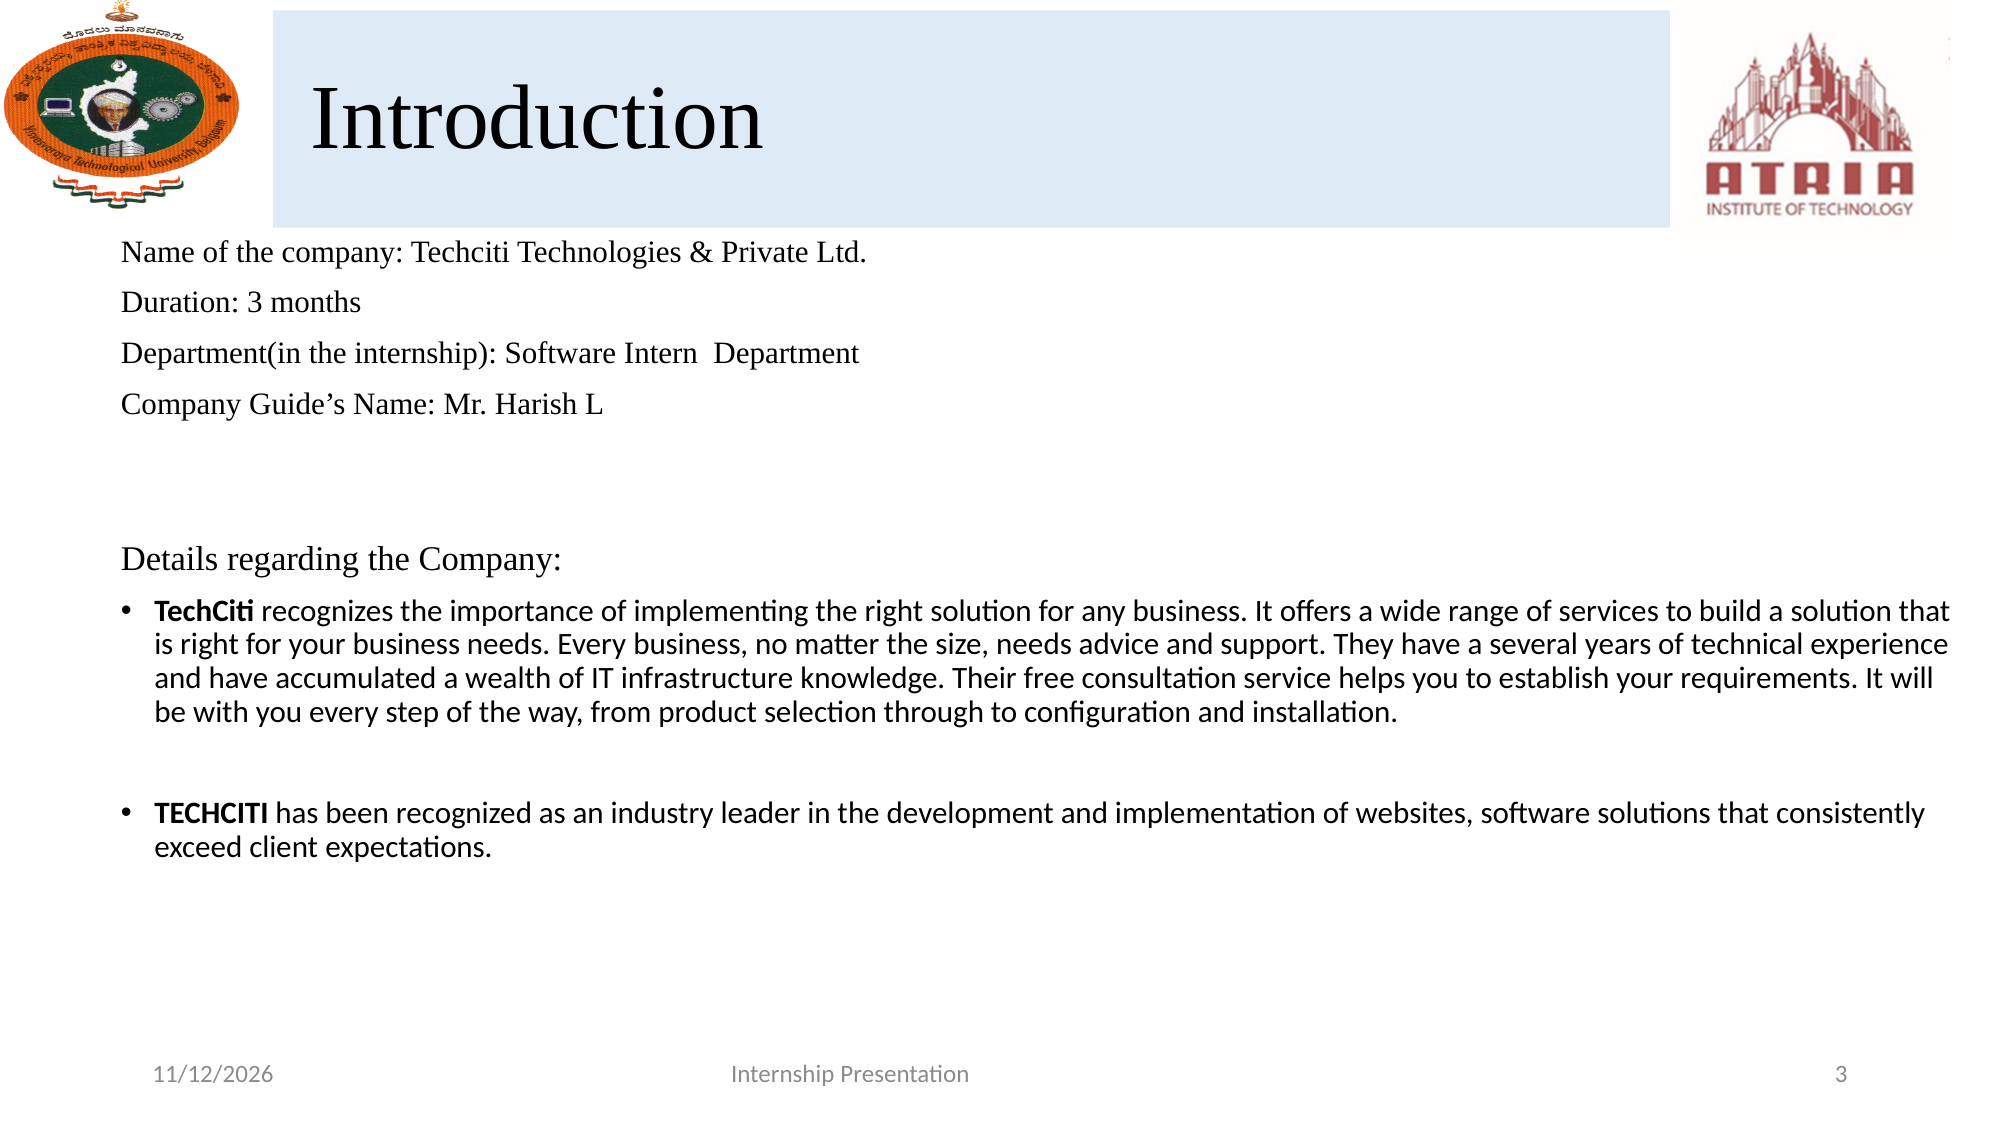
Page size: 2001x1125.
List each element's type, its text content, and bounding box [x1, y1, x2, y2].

list Name of the company: Techciti Technologies & Private Ltd. Duration: 3 months Department(in the internship): Software Intern Department Company Guide’s Name: Mr. Harish L Details regarding the Company: TechCiti recognizes the importance of implementing the right solution for any business. It offers a wide range of services to build a solution that is right for your business needs. Every business, no matter the size, needs advice and support. They have a several years of technical experience and have accumulated a wealth of IT infrastructure knowledge. Their free consultation service helps you to establish your requirements. It will be with you every step of the way, from product selection through to configuration and installation. TECHCITI has been recognized as an industry leader in the development and implementation of websites, software solutions that consistently exceed client expectations. [105, 227, 1970, 1033]
text_box Introduction [272, 10, 1670, 228]
slide_number 3 [1412, 1042, 1863, 1103]
picture [1670, 0, 1950, 252]
picture [0, 0, 244, 209]
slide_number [137, 1042, 588, 1103]
footer Internship Presentation [662, 1042, 1338, 1103]
